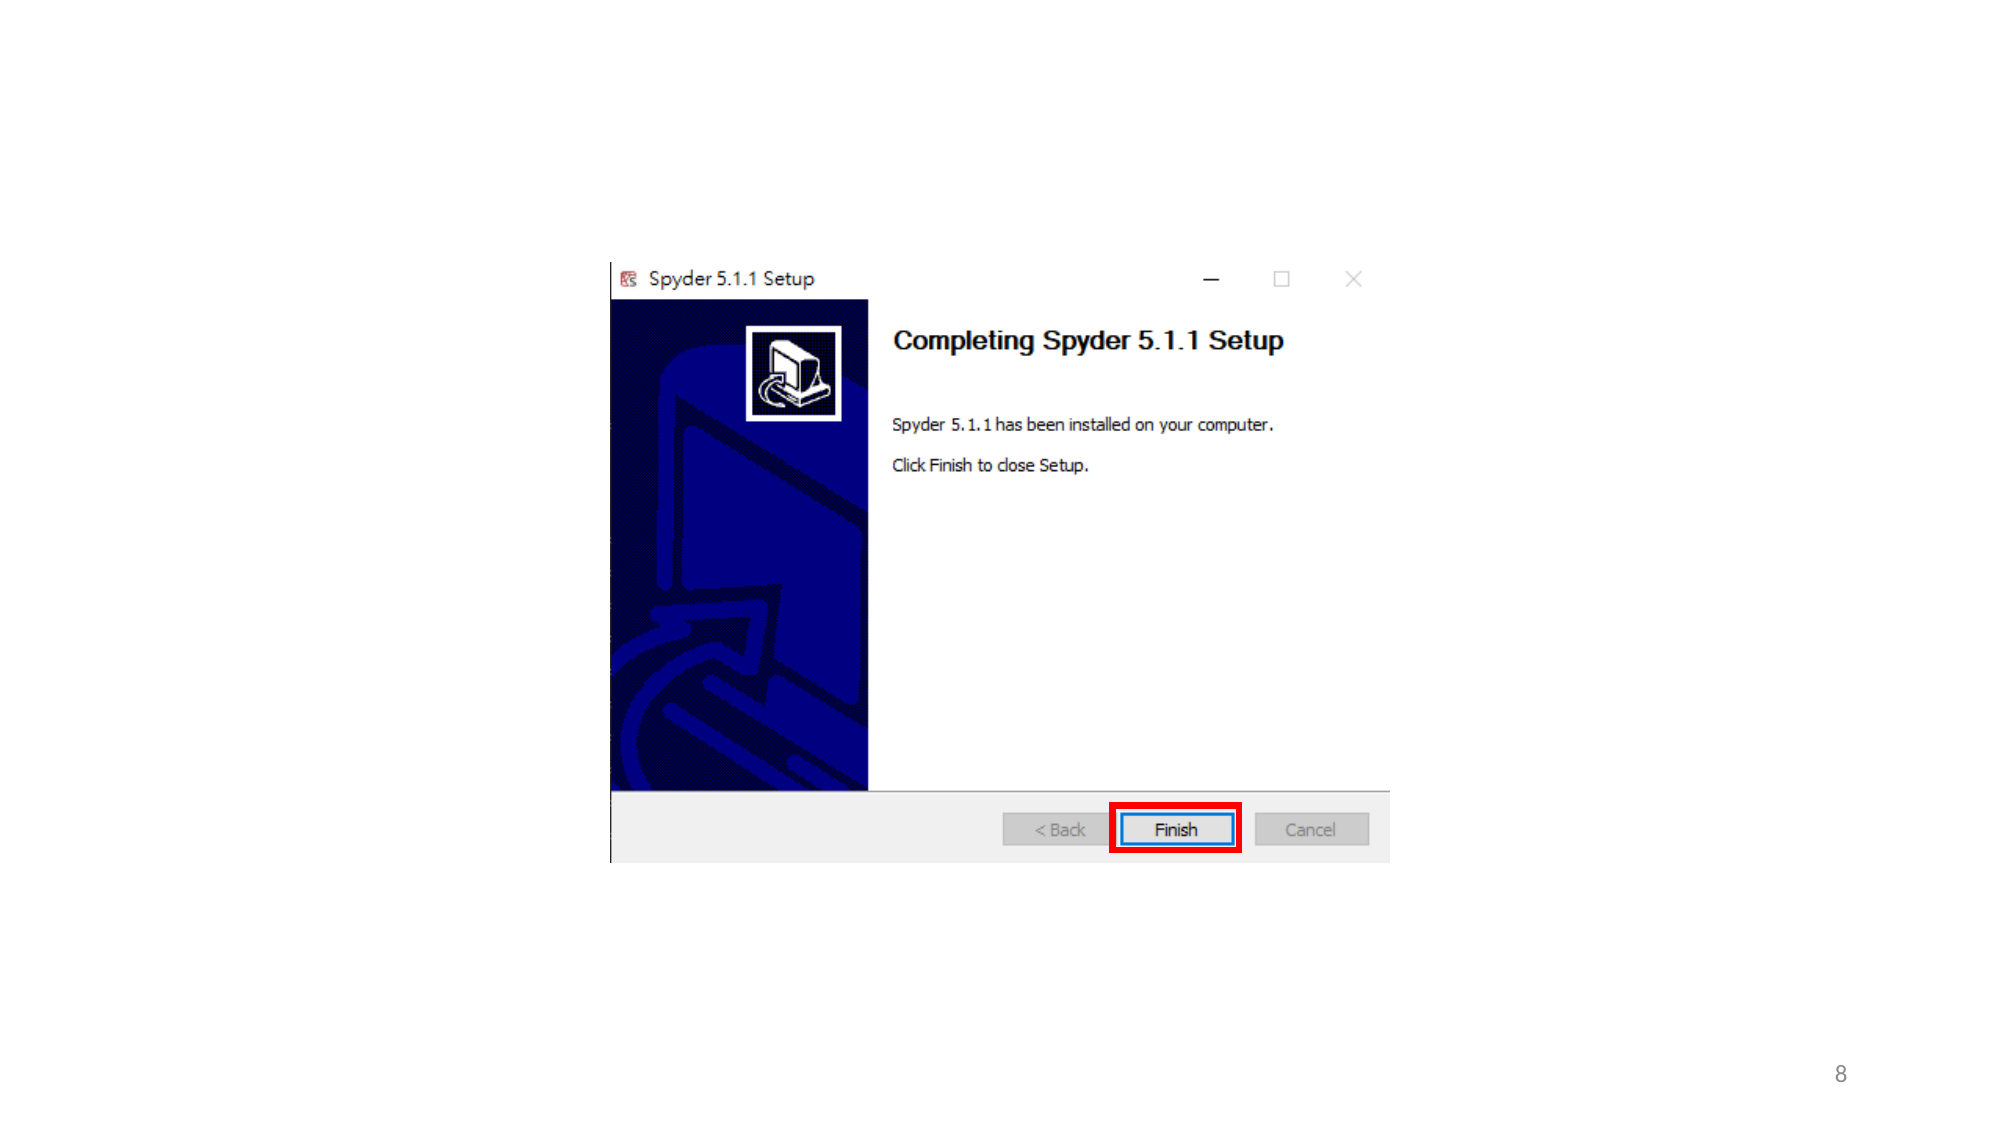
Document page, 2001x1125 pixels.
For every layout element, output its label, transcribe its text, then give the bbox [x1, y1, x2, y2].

slide_number 8 [1412, 1042, 1863, 1103]
picture [610, 262, 1390, 863]
